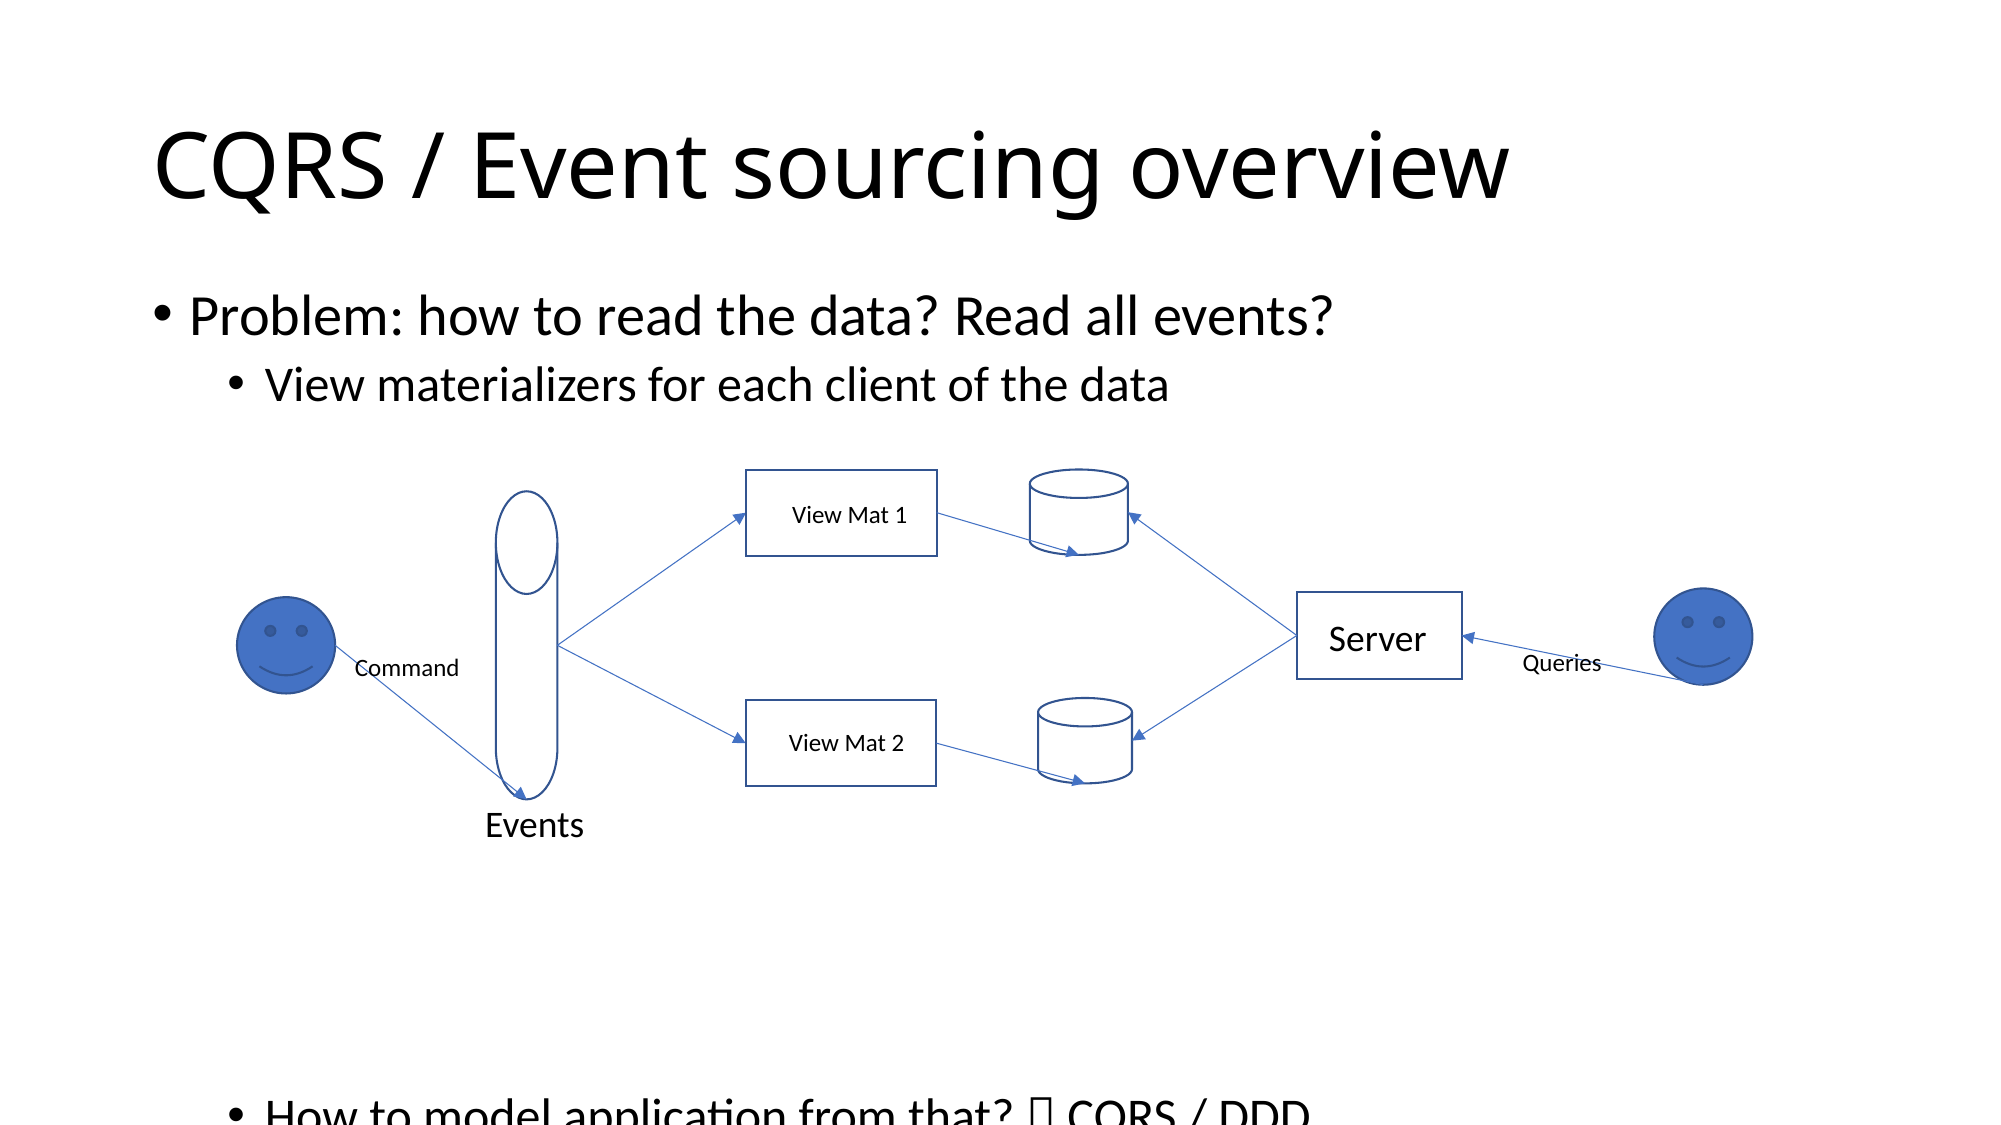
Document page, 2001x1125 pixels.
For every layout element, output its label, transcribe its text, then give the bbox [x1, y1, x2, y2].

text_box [557, 512, 747, 646]
text_box [1028, 468, 1129, 556]
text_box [745, 700, 937, 787]
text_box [1297, 592, 1462, 679]
title CQRS / Event sourcing overview [137, 59, 1863, 277]
text_box [1037, 696, 1134, 785]
list Problem: how to read the data? Read all events? View materializers for each client of the data How to model application from that?  CQRS / DDD [137, 277, 1863, 1014]
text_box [557, 645, 746, 744]
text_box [1132, 635, 1297, 741]
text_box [936, 740, 1039, 744]
text_box Events [470, 793, 617, 853]
text_box Queries [1508, 638, 1655, 684]
text_box Command [340, 646, 487, 689]
text_box [494, 490, 559, 793]
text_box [1127, 512, 1297, 636]
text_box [745, 469, 937, 556]
text_box [1653, 587, 1754, 686]
text_box [235, 596, 337, 695]
